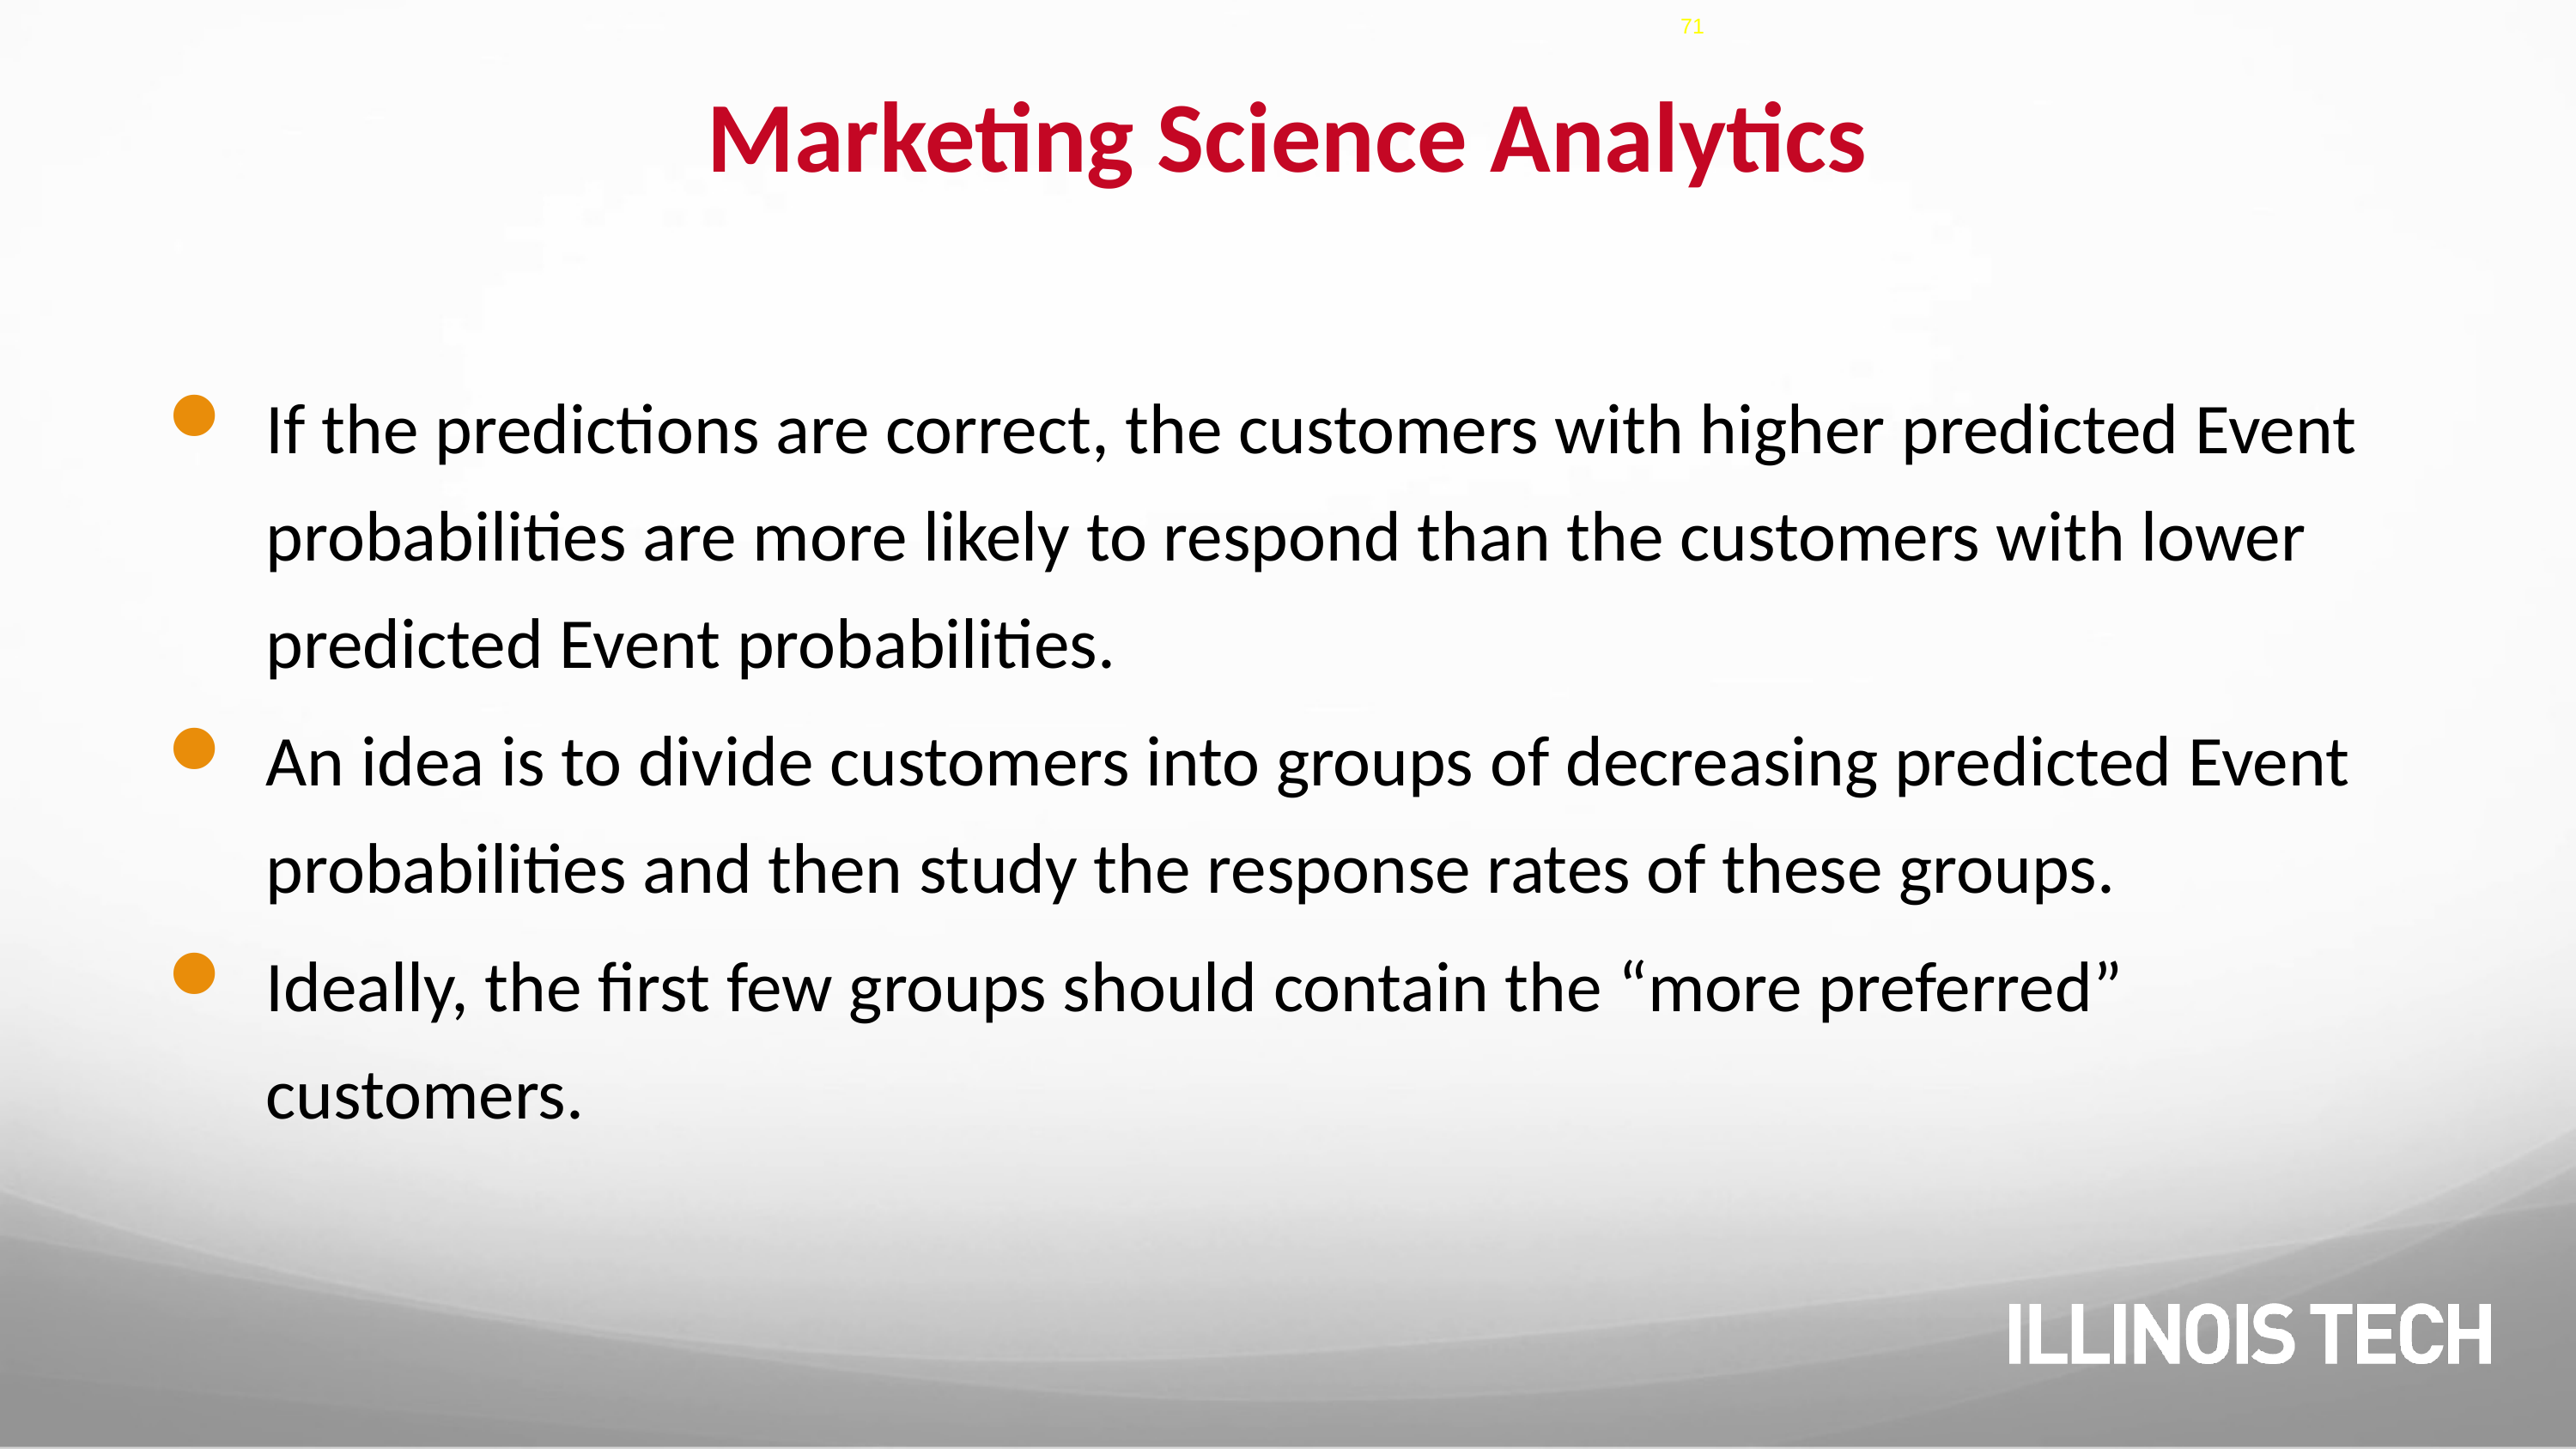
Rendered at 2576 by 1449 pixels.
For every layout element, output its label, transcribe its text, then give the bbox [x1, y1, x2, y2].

list If the predictions are correct, the customers with higher predicted Event probabilities are more likely to respond than the customers with lower predicted Event probabilities. An idea is to divide customers into groups of decreasing predicted Event probabilities and then study the response rates of these groups. Ideally, the first few groups should contain the “more preferred” customers. [155, 264, 2421, 1230]
picture [0, 0, 2576, 1449]
slide_number 71 [1331, 0, 1717, 52]
title Marketing Science Analytics [155, 22, 2421, 241]
